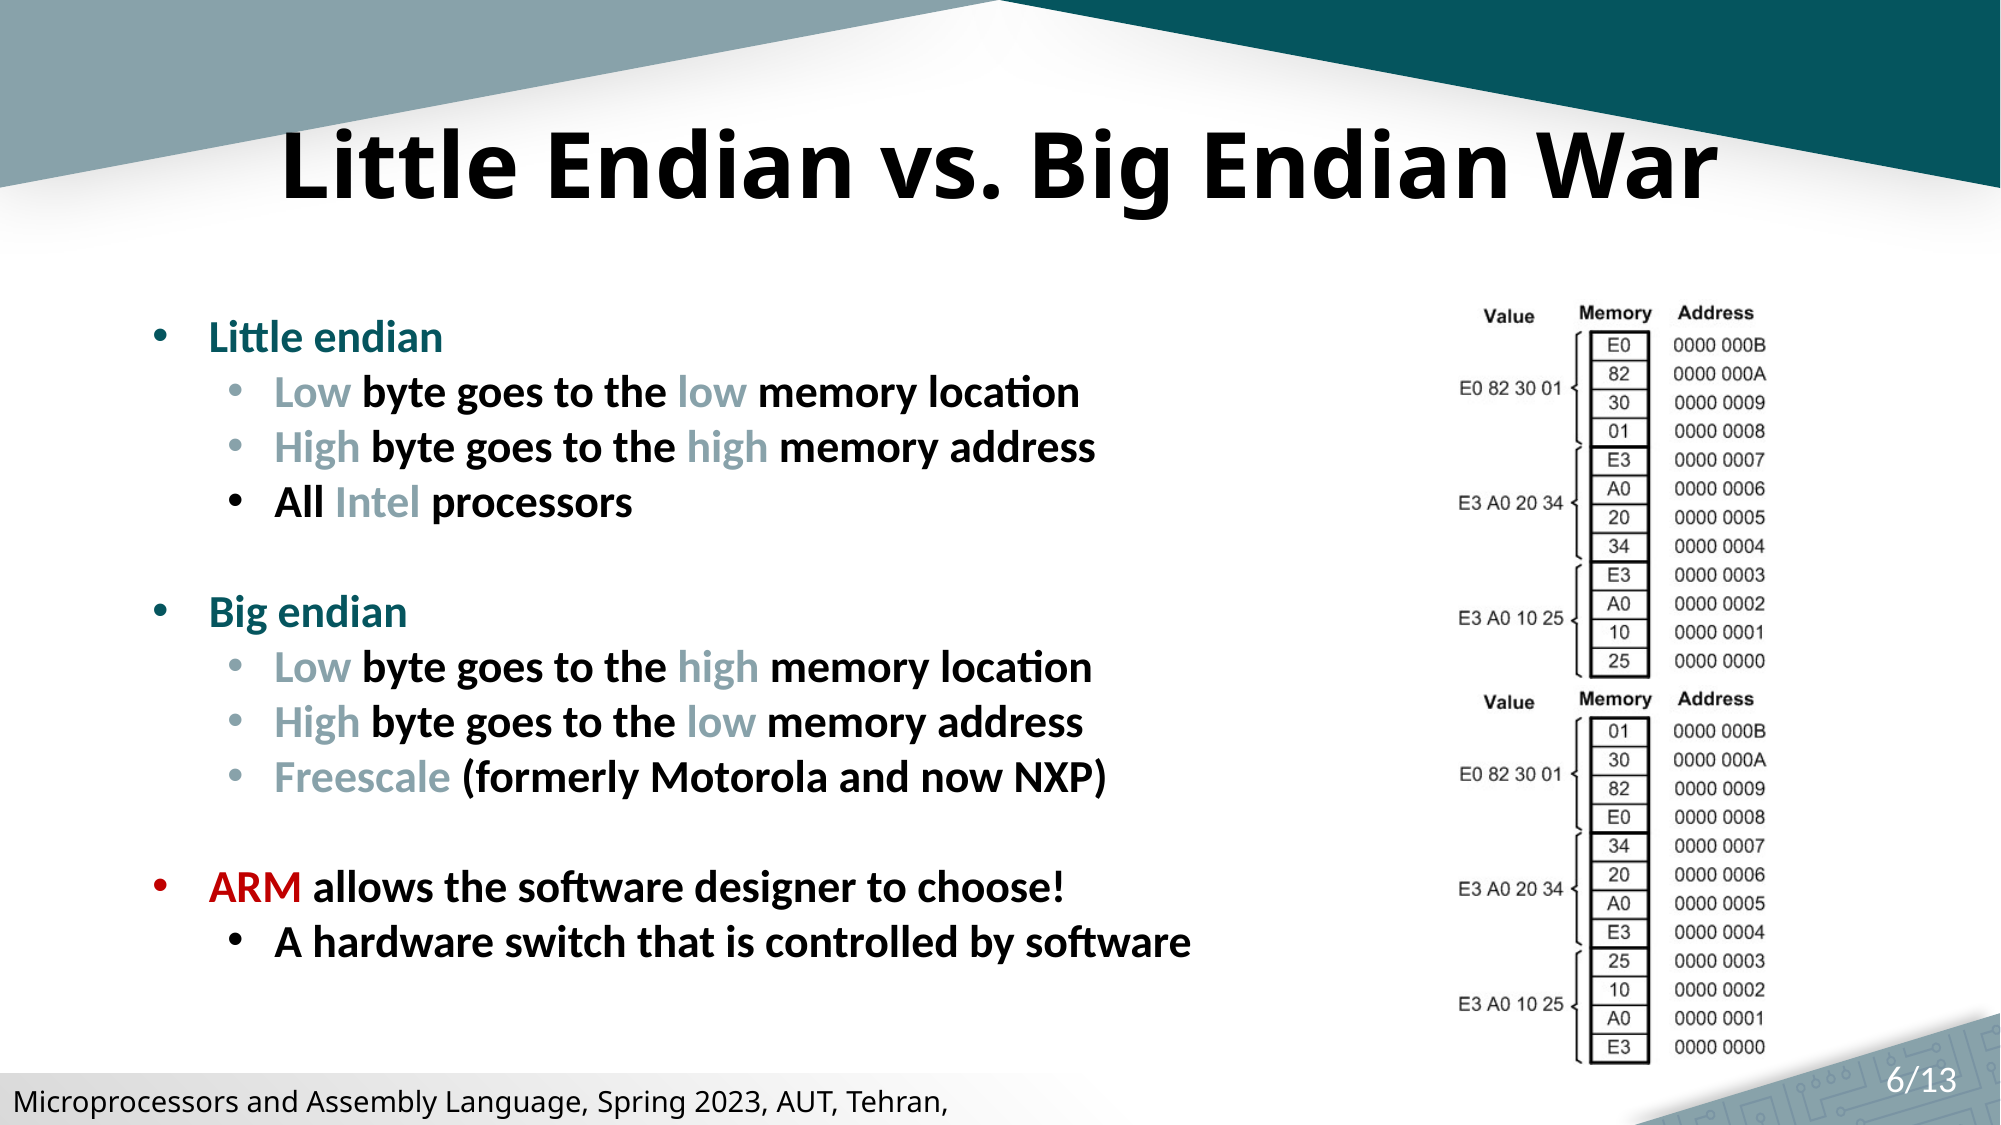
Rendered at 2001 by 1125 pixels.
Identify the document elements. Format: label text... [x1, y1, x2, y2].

picture [1458, 299, 1768, 679]
picture [1458, 685, 1768, 1066]
title Little Endian vs. Big Endian War [137, 59, 1863, 278]
slide_number 6/13 [1522, 1047, 1973, 1108]
list Little endian Low byte goes to the low memory location High byte goes to the high memory address All Intel processors Big endian Low byte goes to the high memory location High byte goes to the low memory address Freescale (formerly Motorola and now NXP) ARM allows the software designer to choose! A hardware switch that is controlled by software [137, 299, 1863, 1014]
